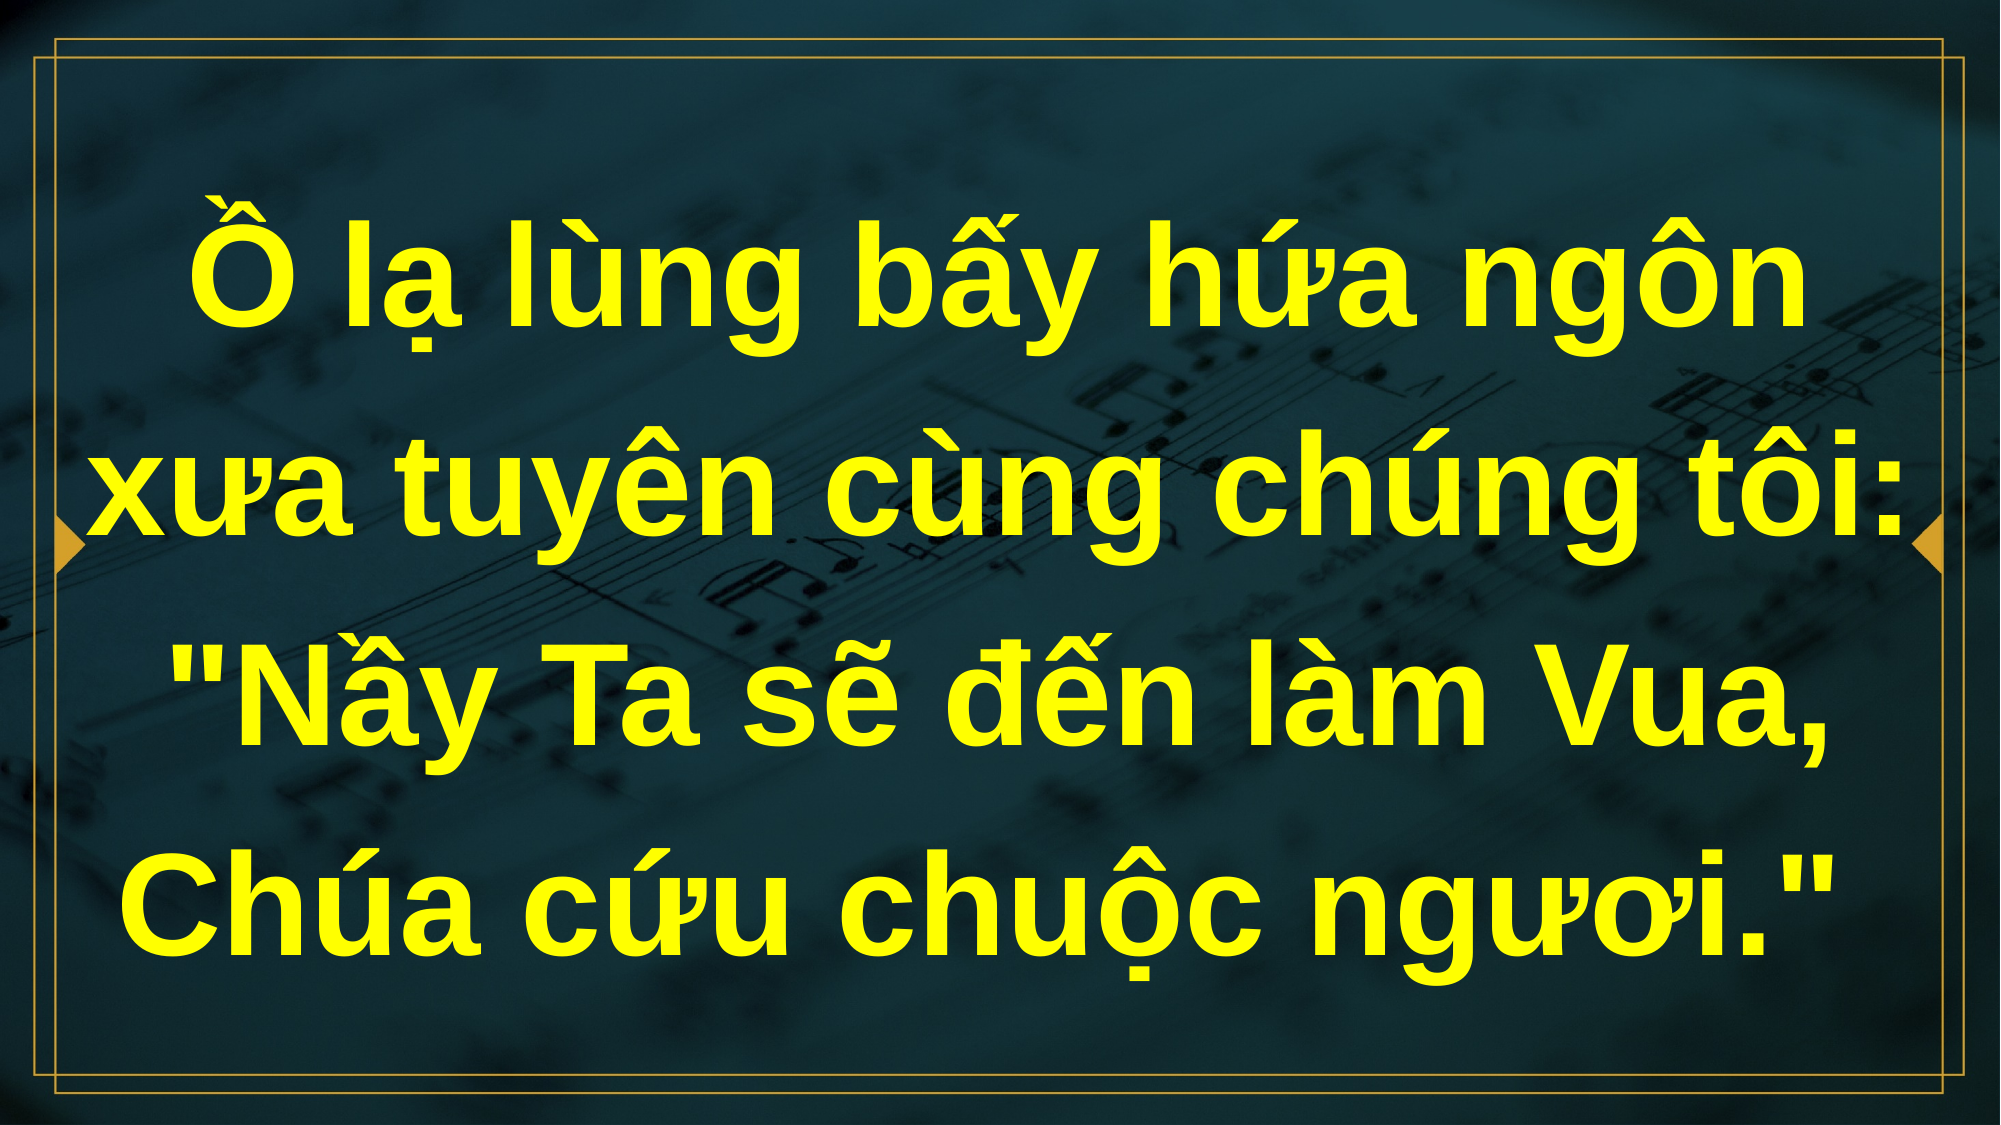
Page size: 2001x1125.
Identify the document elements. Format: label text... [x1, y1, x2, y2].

picture [0, 0, 2000, 1125]
title Ồ lạ lùng bấy hứa ngôn xưa tuyên cùng chúng tôi: "Nầy Ta sẽ đến làm Vua, Chúa cứu chuộc ngươi." [55, 53, 1945, 1077]
